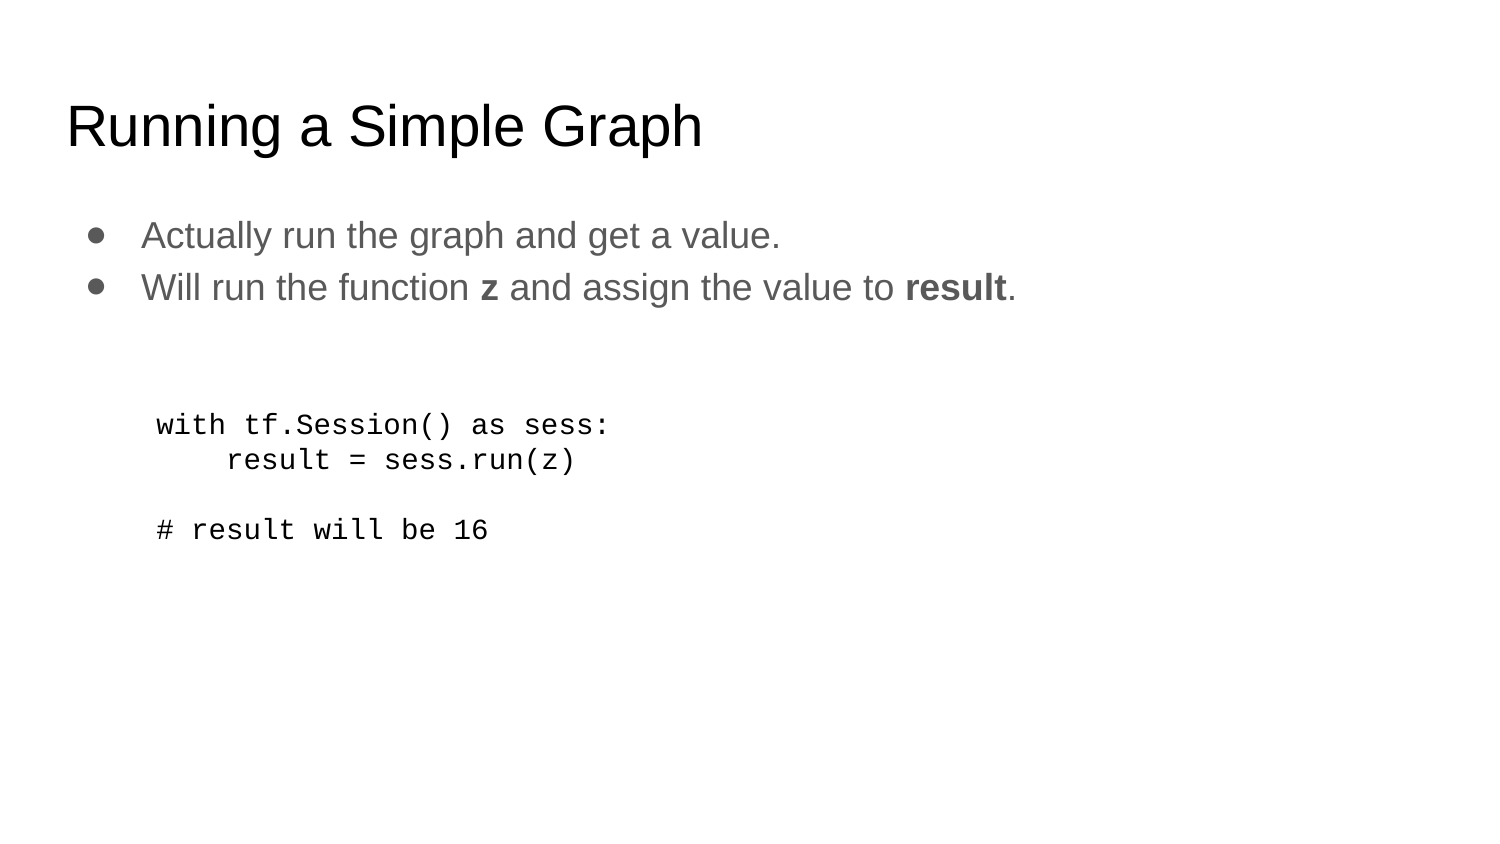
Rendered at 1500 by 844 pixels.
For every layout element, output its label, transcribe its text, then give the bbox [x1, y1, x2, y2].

title Running a Simple Graph [51, 72, 1449, 167]
list Actually run the graph and get a value. Will run the function z and assign the value to result. [51, 189, 1449, 307]
text_box with tf.Session() as sess: result = sess.run(z) # result will be 16 [141, 390, 809, 604]
